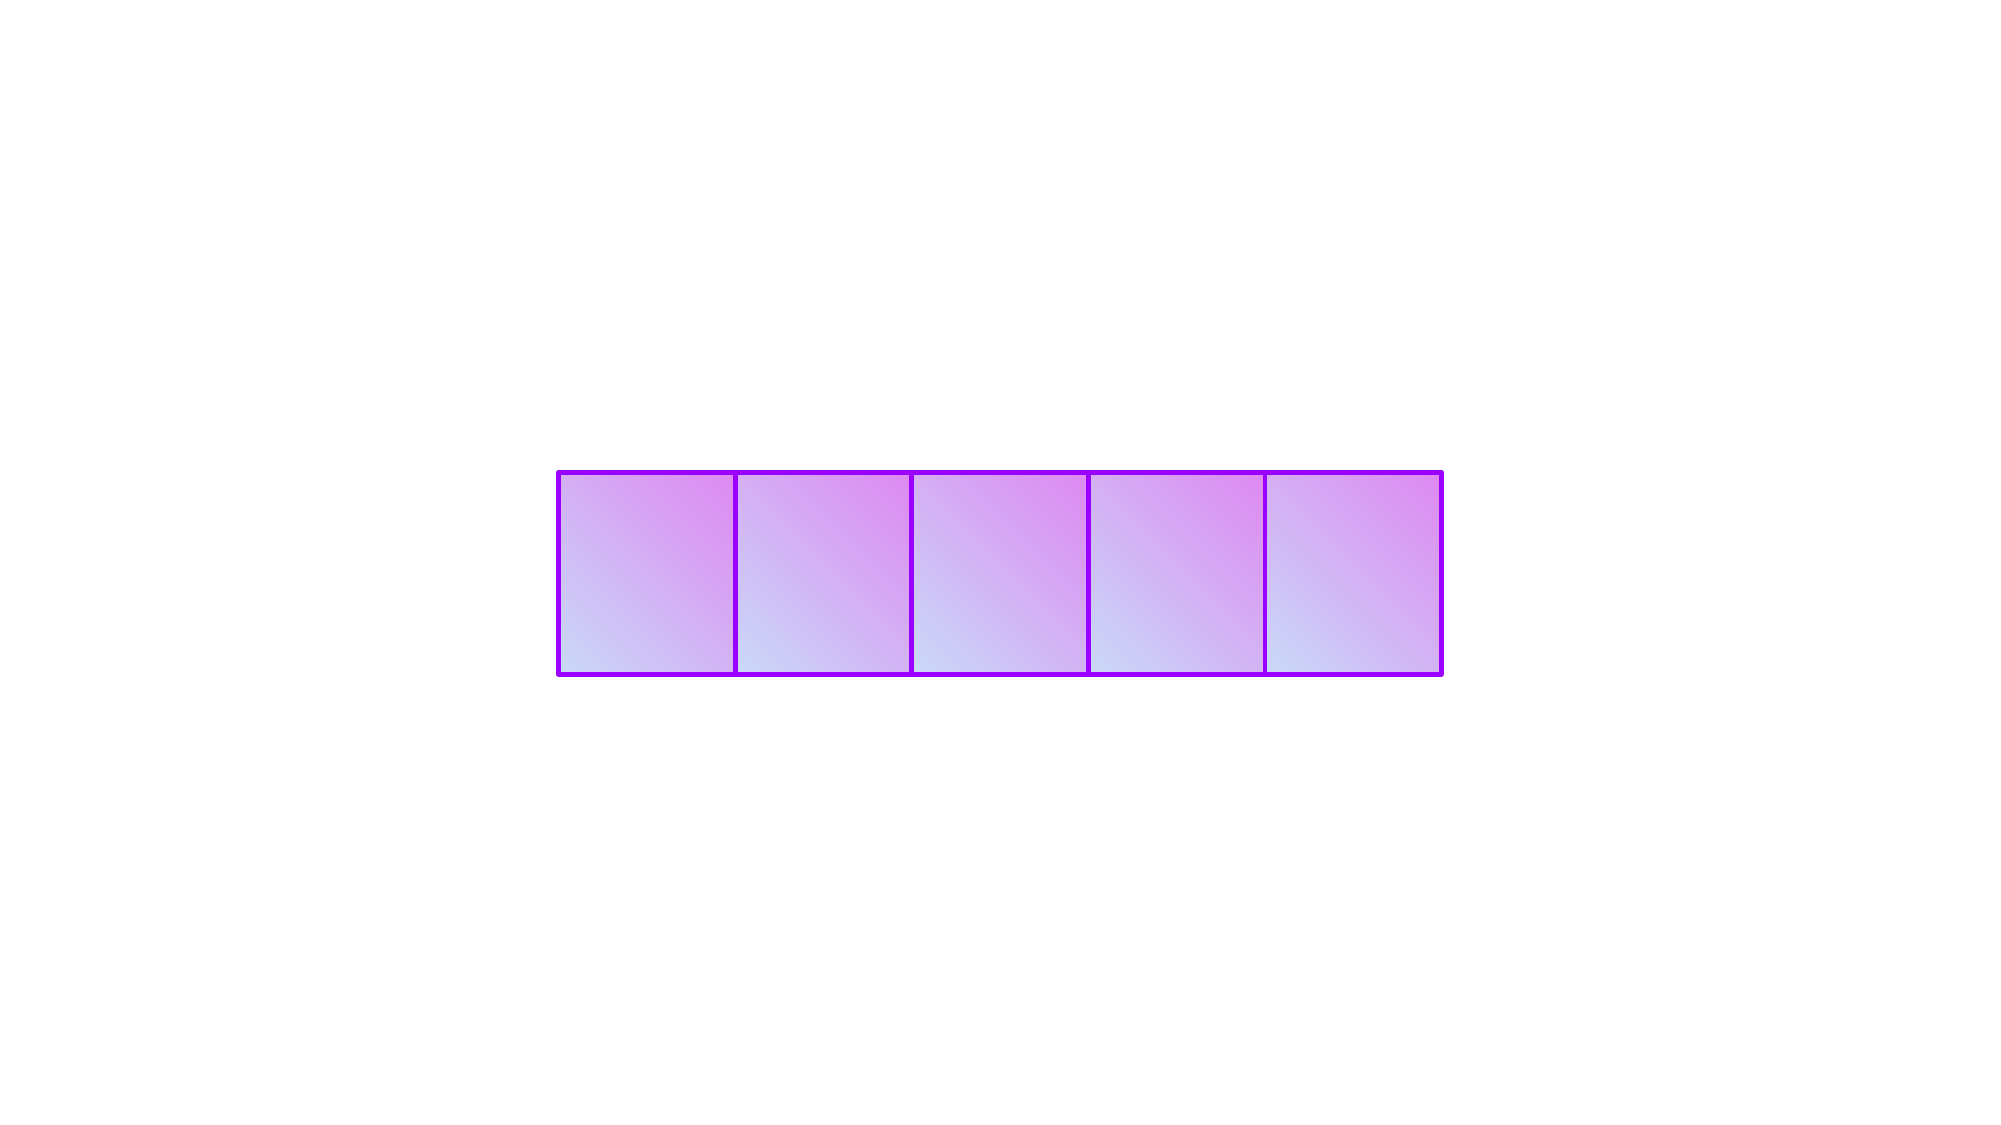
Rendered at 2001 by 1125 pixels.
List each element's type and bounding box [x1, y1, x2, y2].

text_box [558, 472, 1442, 675]
